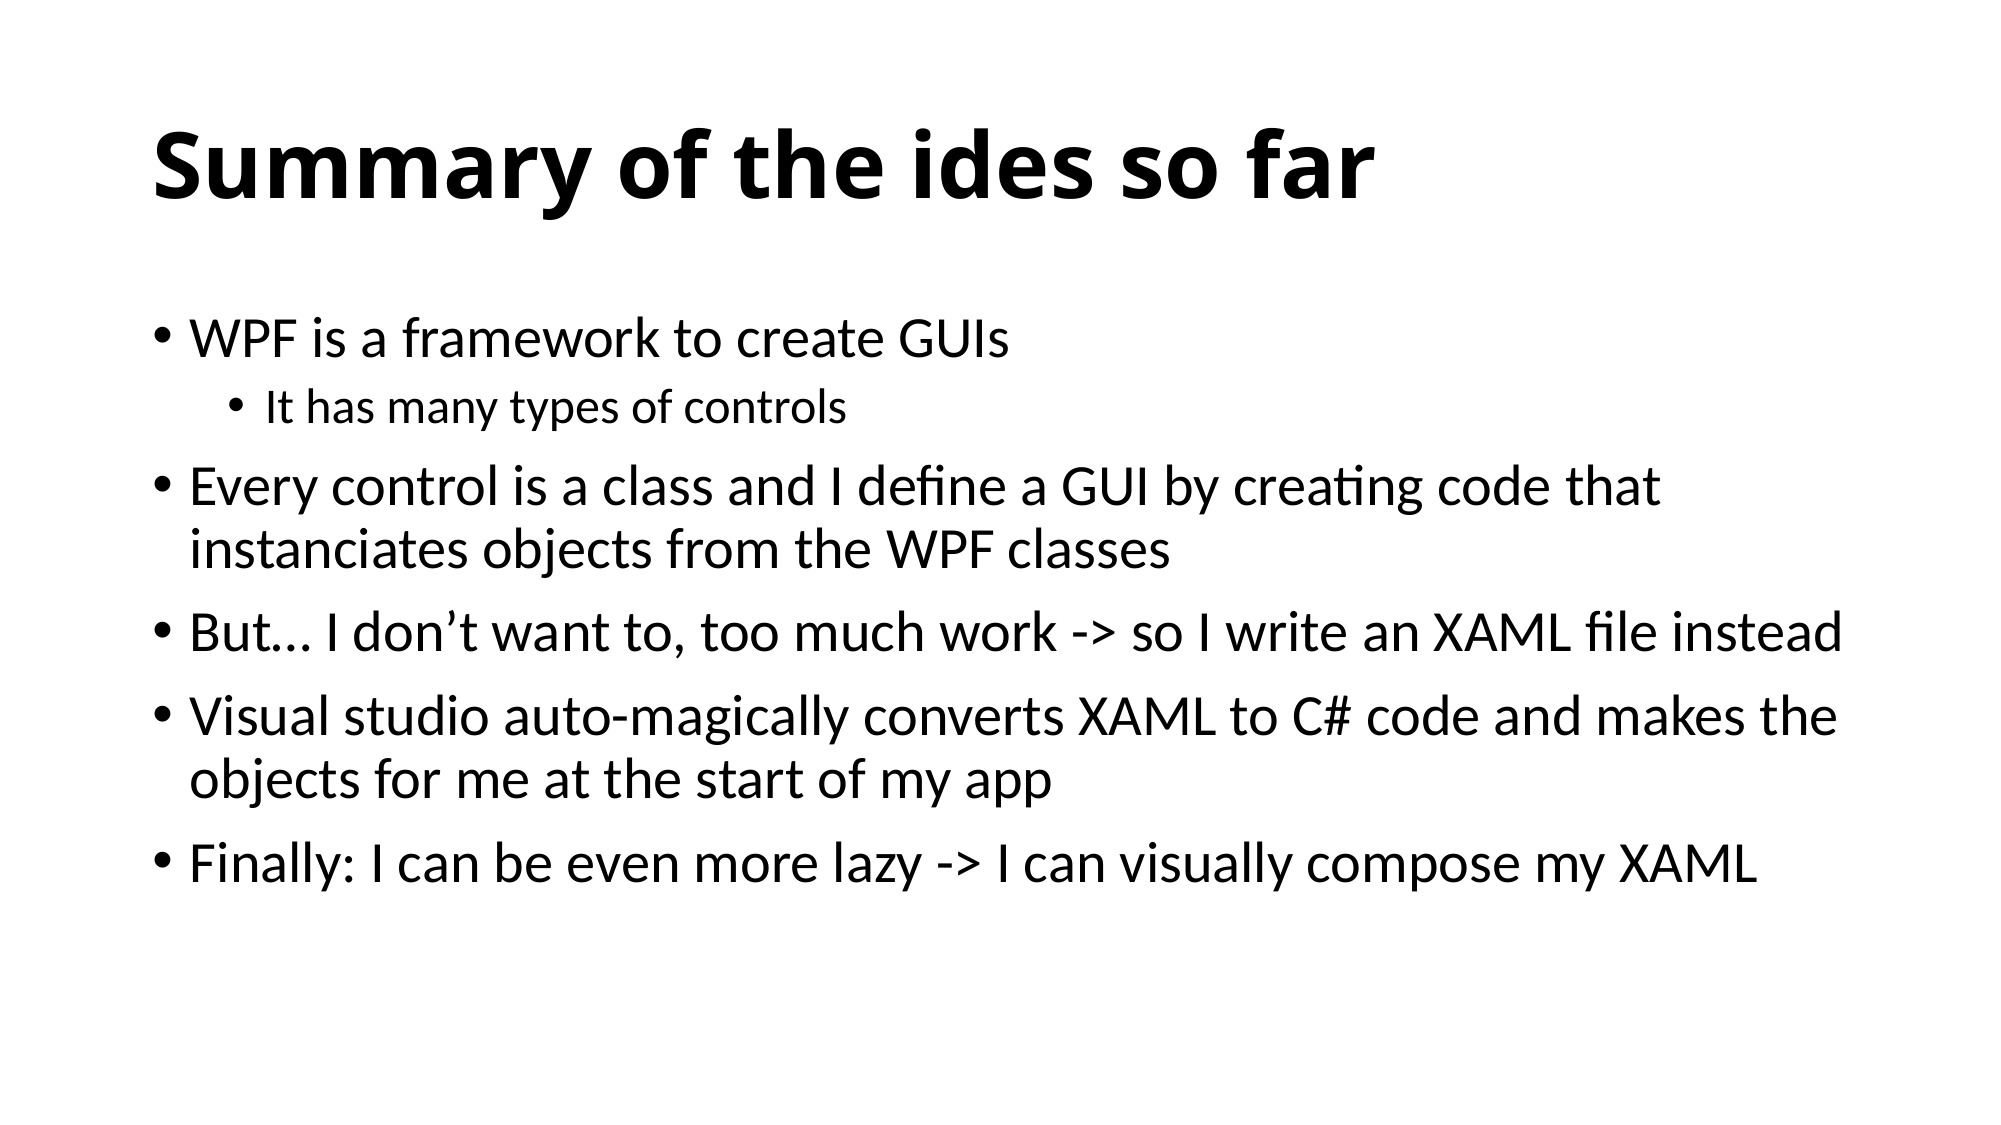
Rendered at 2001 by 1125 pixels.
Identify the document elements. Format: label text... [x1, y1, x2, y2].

list WPF is a framework to create GUIs It has many types of controls Every control is a class and I define a GUI by creating code that instanciates objects from the WPF classes But… I don’t want to, too much work -> so I write an XAML file instead Visual studio auto-magically converts XAML to C# code and makes the objects for me at the start of my app Finally: I can be even more lazy -> I can visually compose my XAML [137, 299, 1863, 1014]
title Summary of the ides so far [137, 59, 1863, 278]
